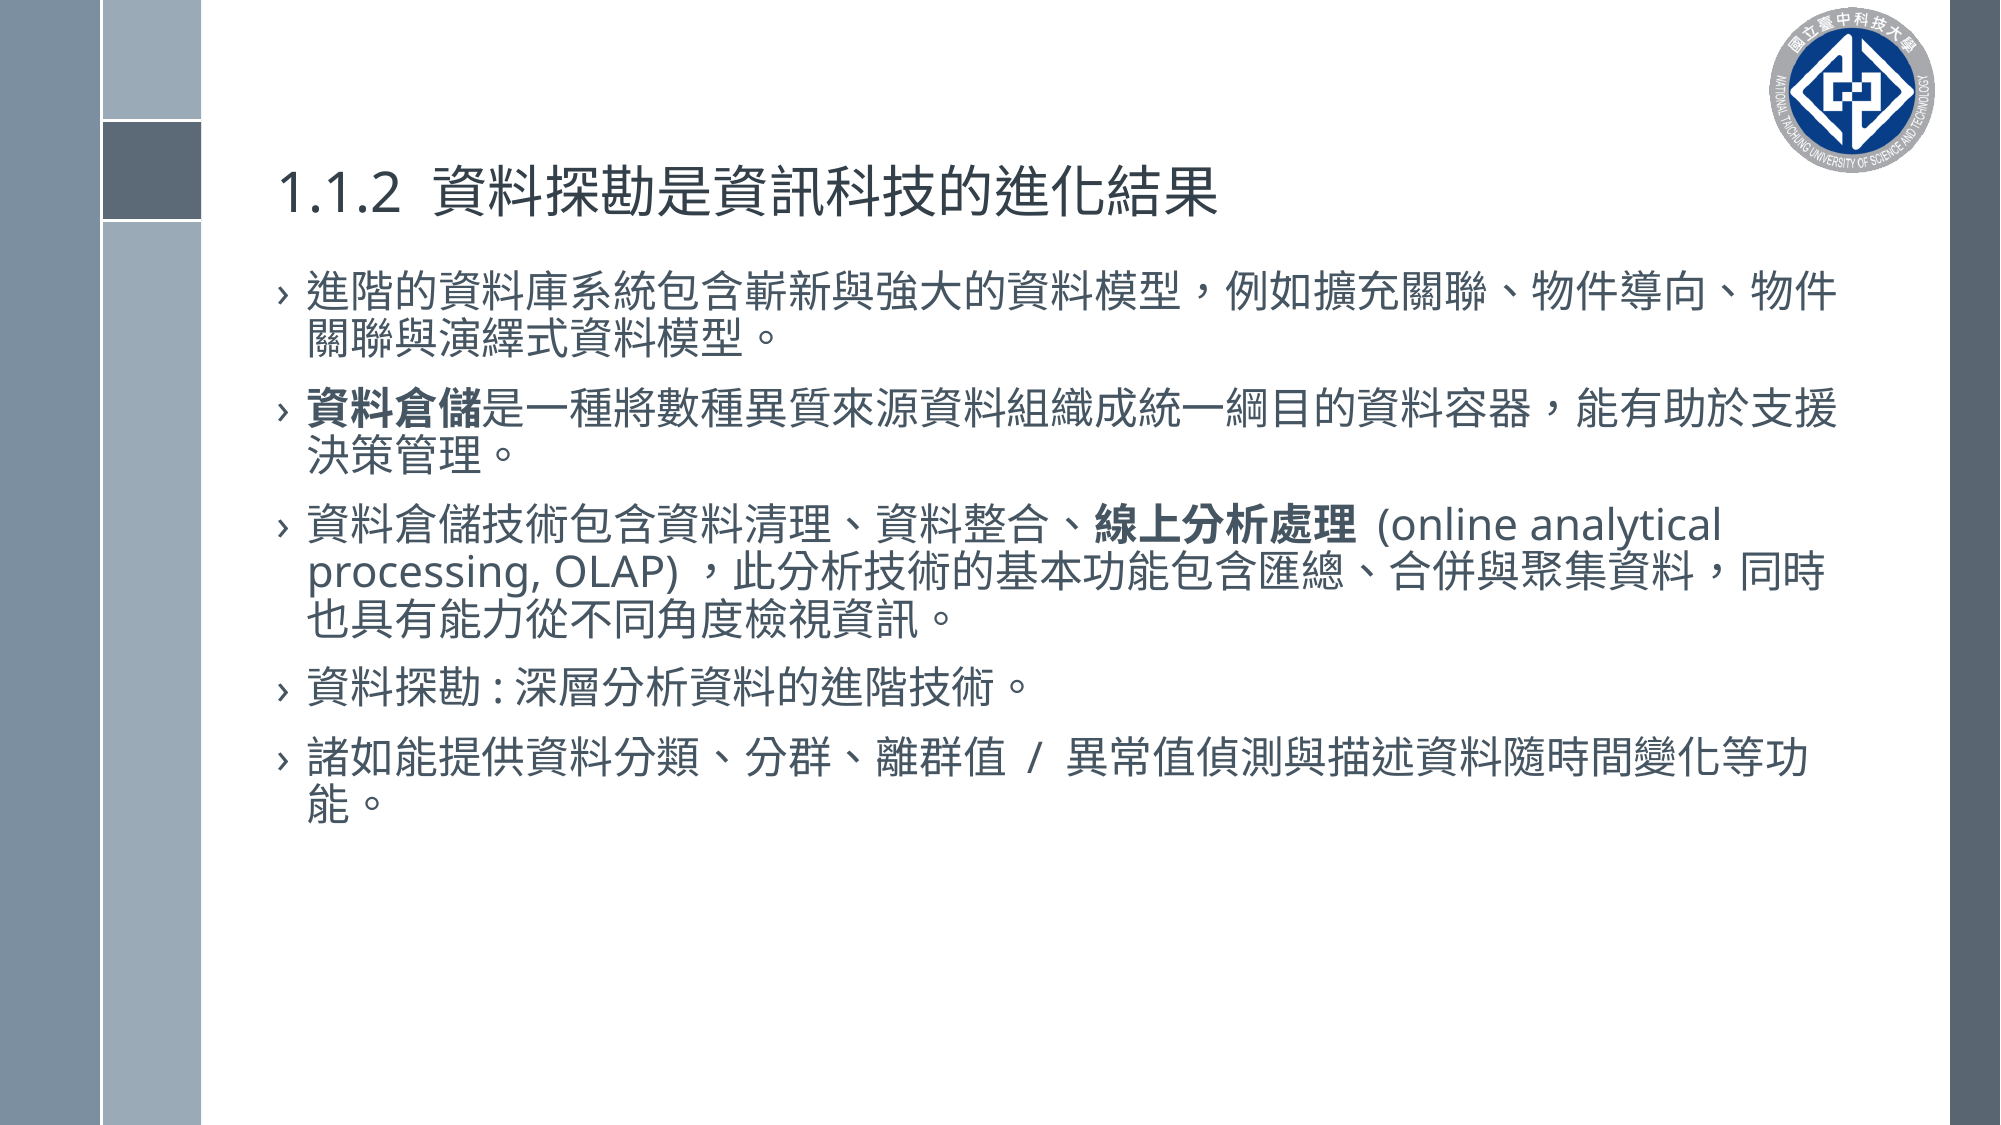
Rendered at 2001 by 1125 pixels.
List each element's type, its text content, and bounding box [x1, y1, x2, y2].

title 1.1.2 資料探勘是資訊科技的進化結果 [261, 29, 1867, 233]
picture [1769, 7, 1935, 173]
list 進階的資料庫系統包含嶄新與強大的資料模型，例如擴充關聯、物件導向、物件關聯與演繹式資料模型。 資料倉儲是一種將數種異質來源資料組織成統一綱目的資料容器，能有助於支援決策管理。 資料倉儲技術包含資料清理、資料整合、線上分析處理 (online analytical processing, OLAP)，此分析技術的基本功能包含匯總、合併與聚集資料，同時也具有能力從不同角度檢視資訊。 資料探勘:深層分析資料的進階技術。 諸如能提供資料分類、分群、離群值 / 異常值偵測與描述資料隨時間變化等功能。 [261, 262, 1867, 1013]
